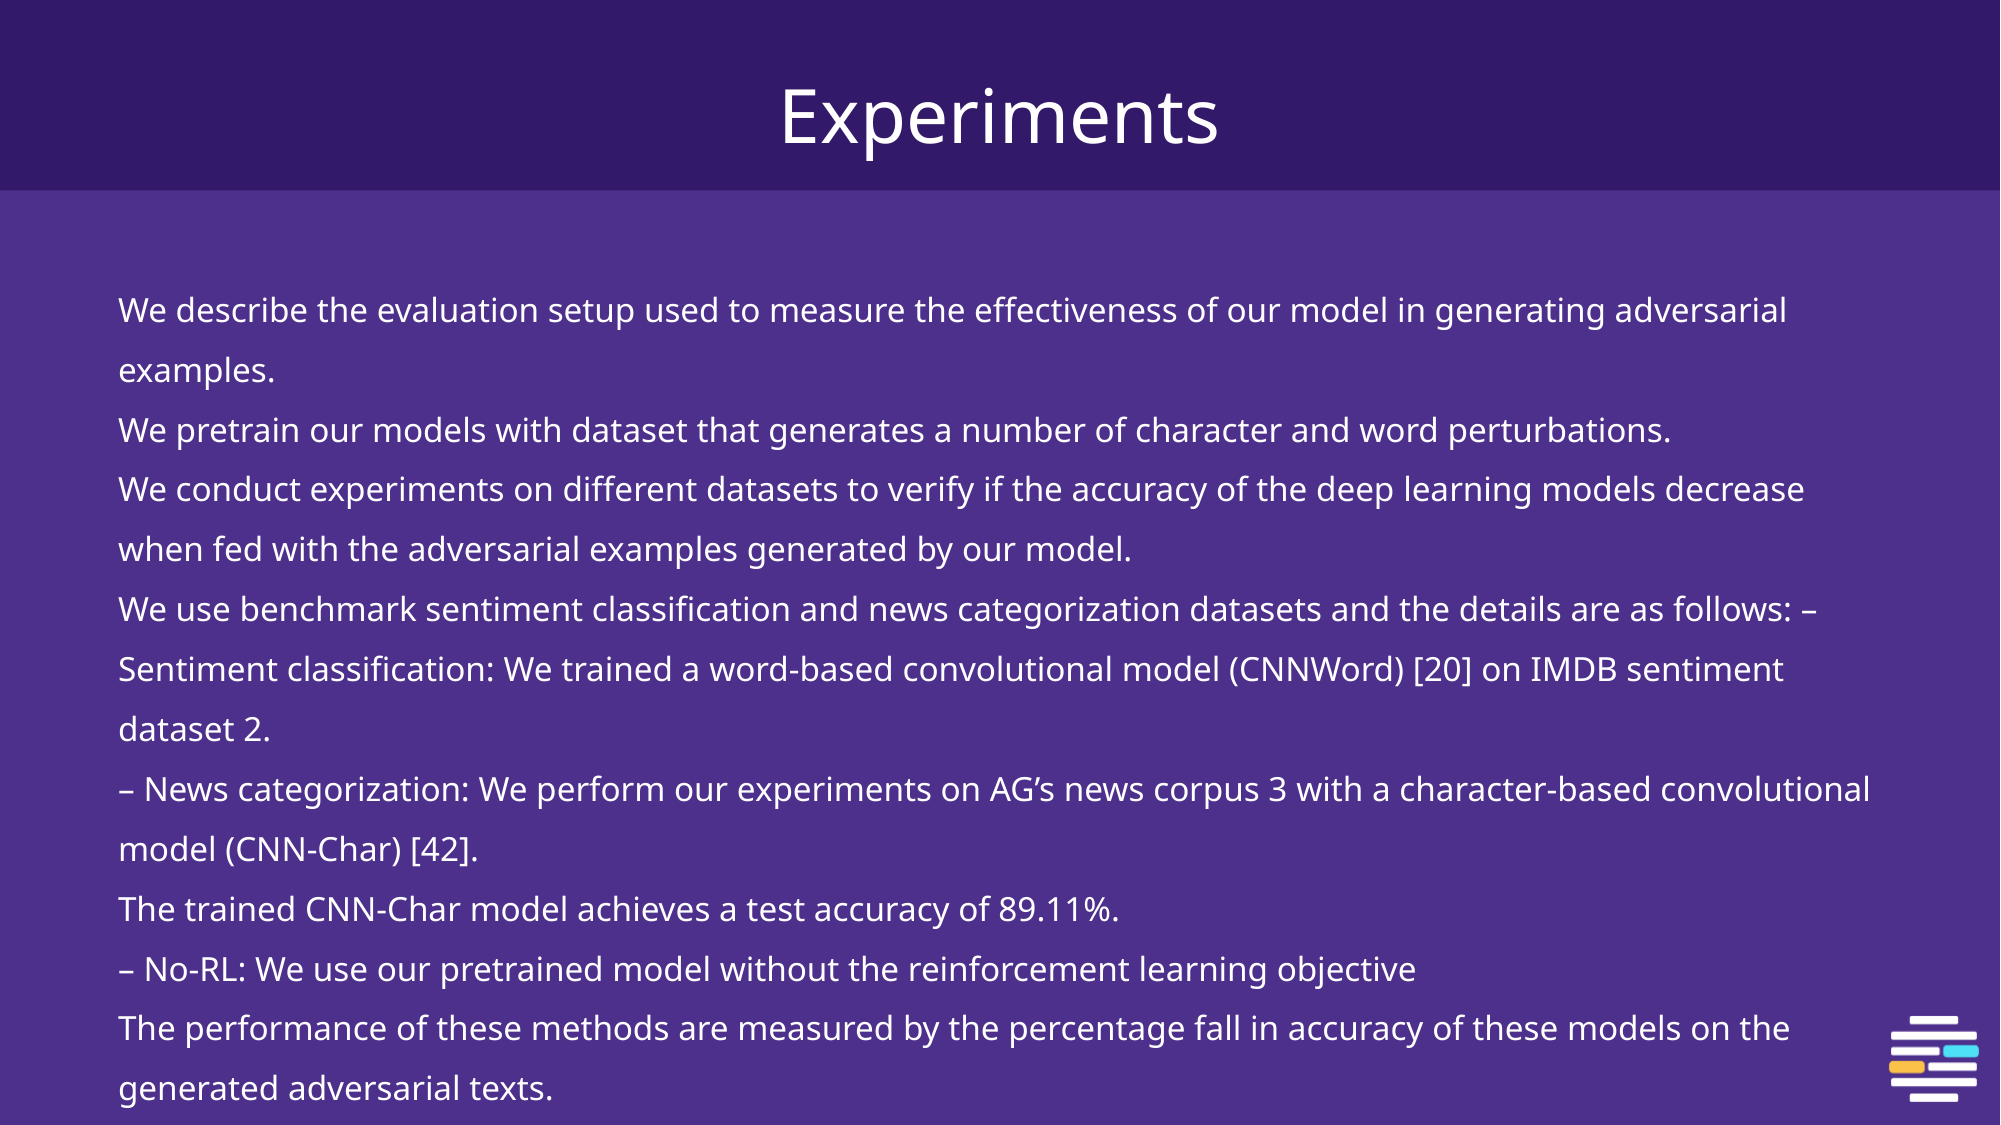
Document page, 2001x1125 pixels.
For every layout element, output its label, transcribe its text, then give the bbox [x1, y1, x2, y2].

picture [1868, 993, 2000, 1125]
list We describe the evaluation setup used to measure the effectiveness of our model in generating adversarial examples. We pretrain our models with dataset that generates a number of character and word perturbations. We conduct experiments on different datasets to verify if the accuracy of the deep learning models decrease when fed with the adversarial examples generated by our model. We use benchmark sentiment classification and news categorization datasets and the details are as follows: – Sentiment classification: We trained a word-based convolutional model (CNNWord) [20] on IMDB sentiment dataset 2. – News categorization: We perform our experiments on AG’s news corpus 3 with a character-based convolutional model (CNN-Char) [42]. The trained CNN-Char model achieves a test accuracy of 89.11%. – No-RL: We use our pretrained model without the reinforcement learning objective The performance of these methods are measured by the percentage fall in accuracy of these models on the generated adversarial texts. 2 http://ai.stanford.edu/ amaas/data/sentiment/ 3 https://github.com/mhjabreel/CharCNN/tree/master/data/ag news csv [0, 261, 2000, 963]
title Experiments [0, 0, 2000, 218]
